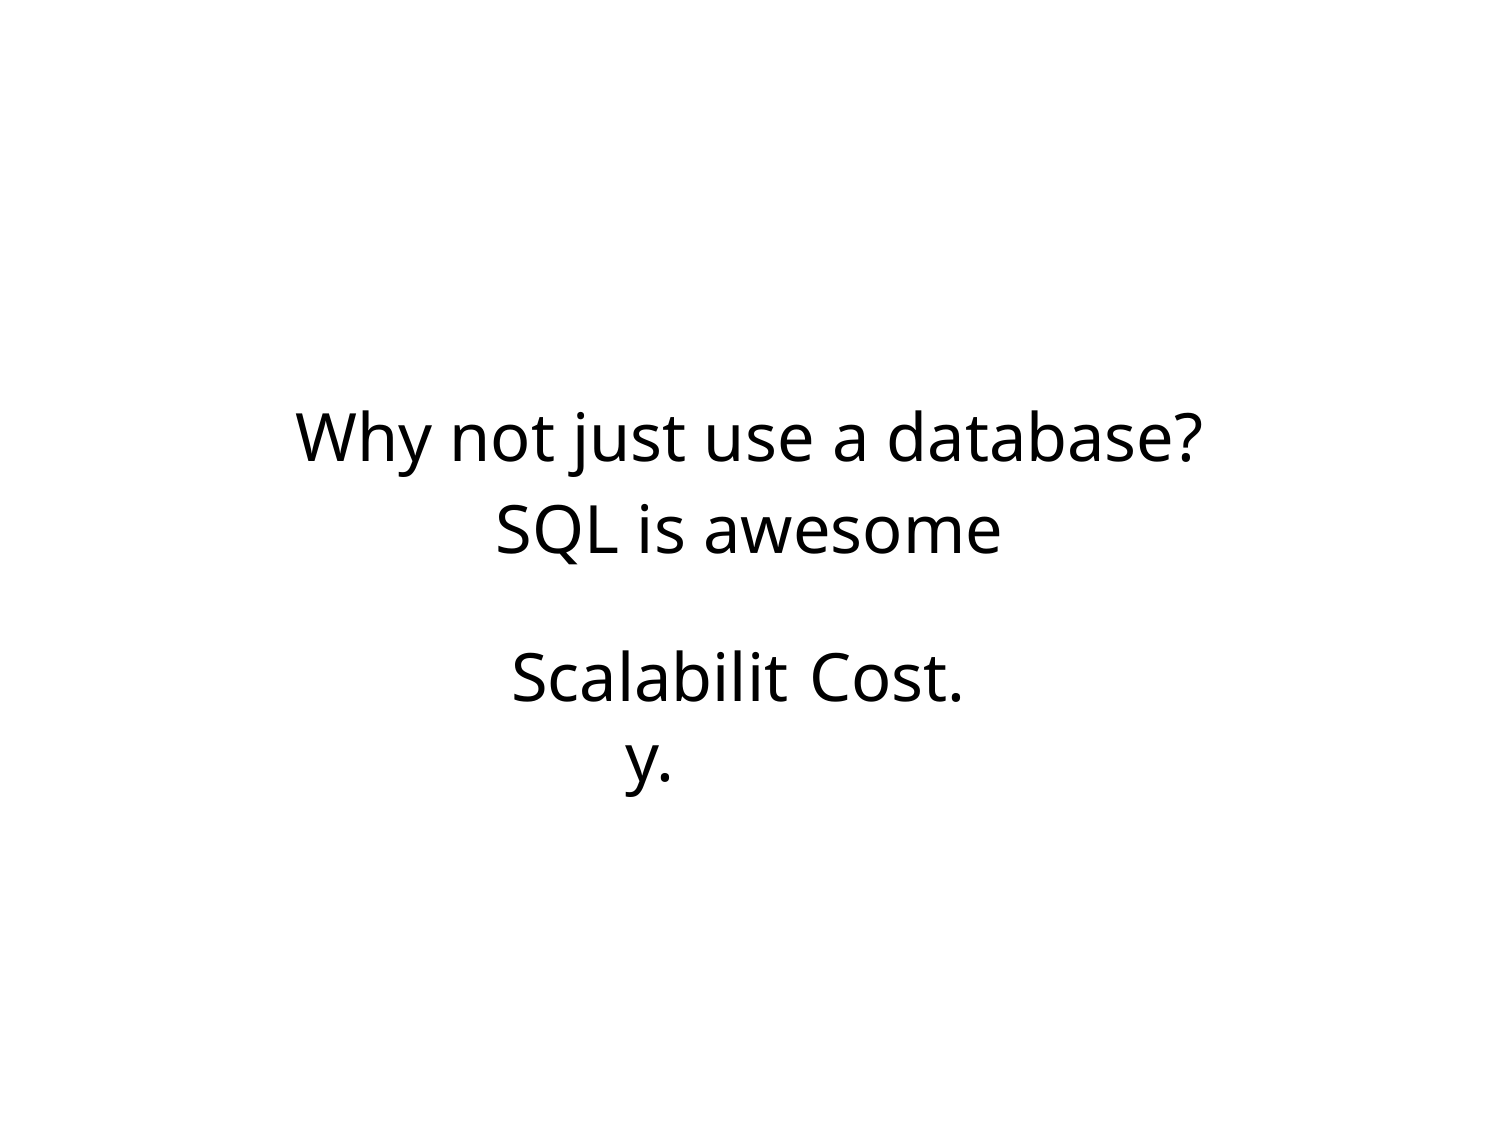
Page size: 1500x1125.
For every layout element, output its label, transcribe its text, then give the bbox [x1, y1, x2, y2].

text_box Scalability. [487, 627, 813, 803]
text_box Cost. [725, 627, 1050, 723]
text_box Why not just use a database? [0, 387, 1500, 478]
text_box SQL is awesome [0, 478, 1500, 574]
